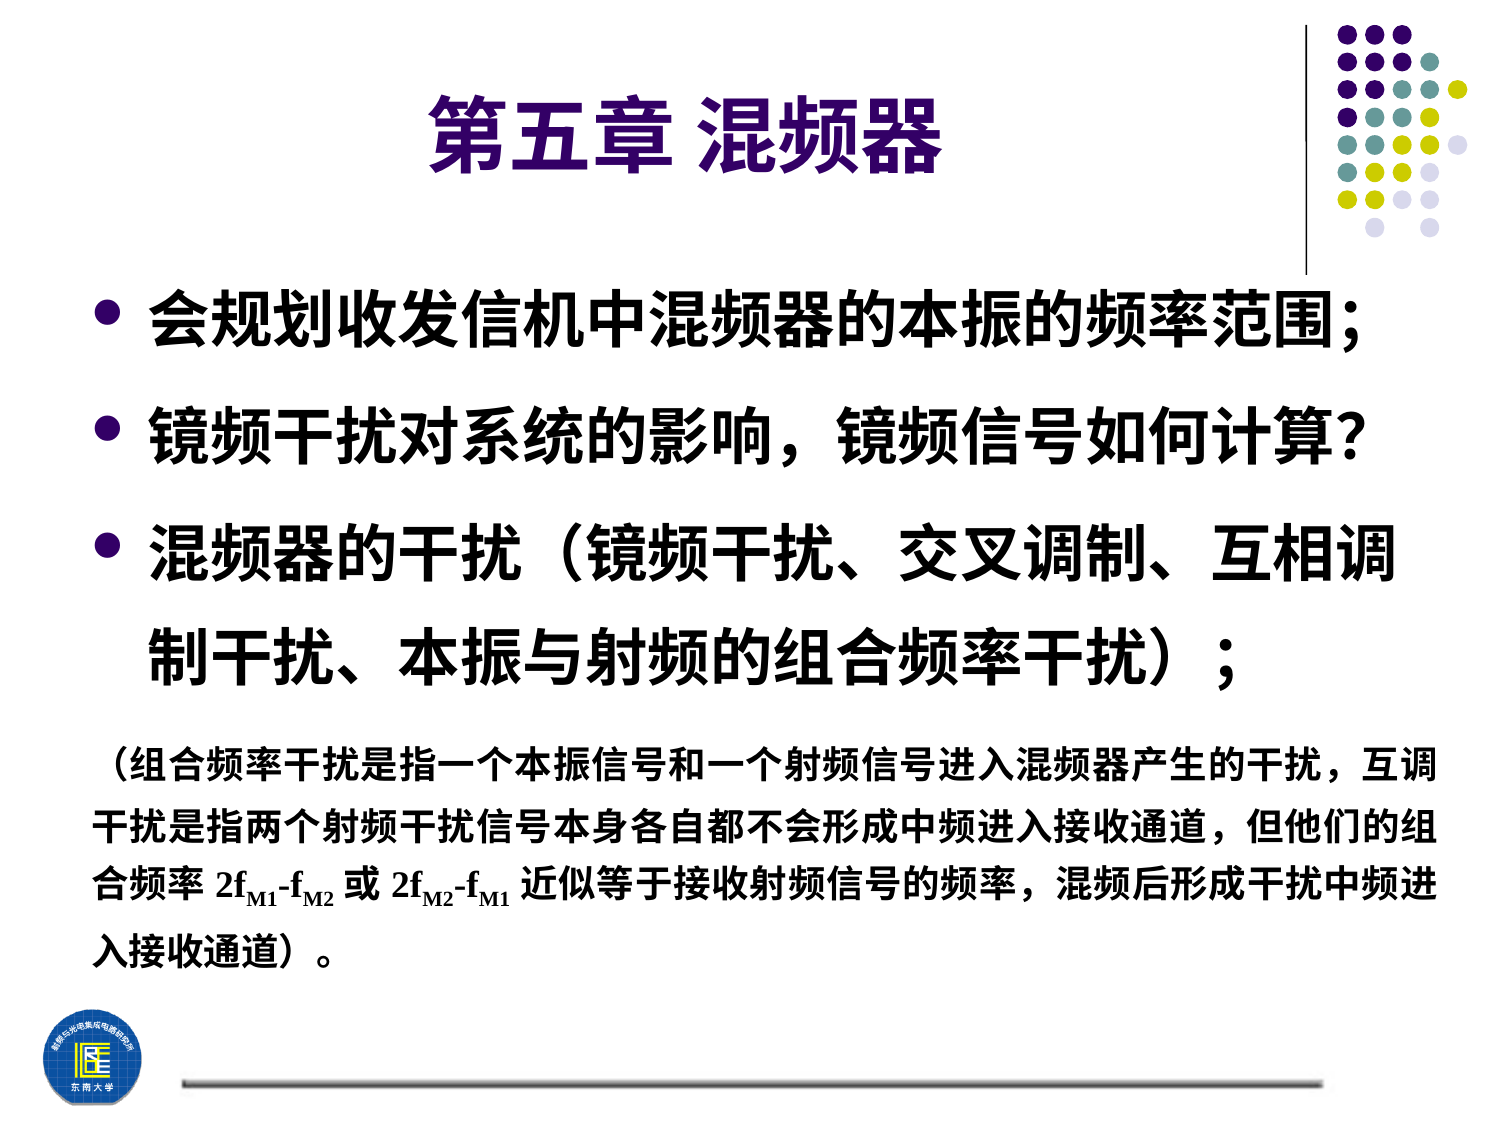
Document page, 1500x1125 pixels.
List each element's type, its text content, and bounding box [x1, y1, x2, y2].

slide_number [1074, 1024, 1426, 1101]
list 会规划收发信机中混频器的本振的频率范围； 镜频干扰对系统的影响，镜频信号如何计算？ 混频器的干扰（镜频干扰、交叉调制、互相调制干扰、本振与射频的组合频率干扰）； [76, 243, 1427, 715]
text_box （组合频率干扰是指一个本振信号和一个射频信号进入混频器产生的干扰，互调干扰是指两个射频干扰信号本身各自都不会形成中频进入接收通道，但他们的组合频率2fM1-fM2或2fM2-fM1近似等于接收射频信号的频率，混频后形成干扰中频进入接收通道）。 [76, 715, 1453, 981]
title 第五章 混频器 [336, 61, 1034, 191]
picture [171, 1058, 1353, 1111]
picture [34, 999, 148, 1113]
